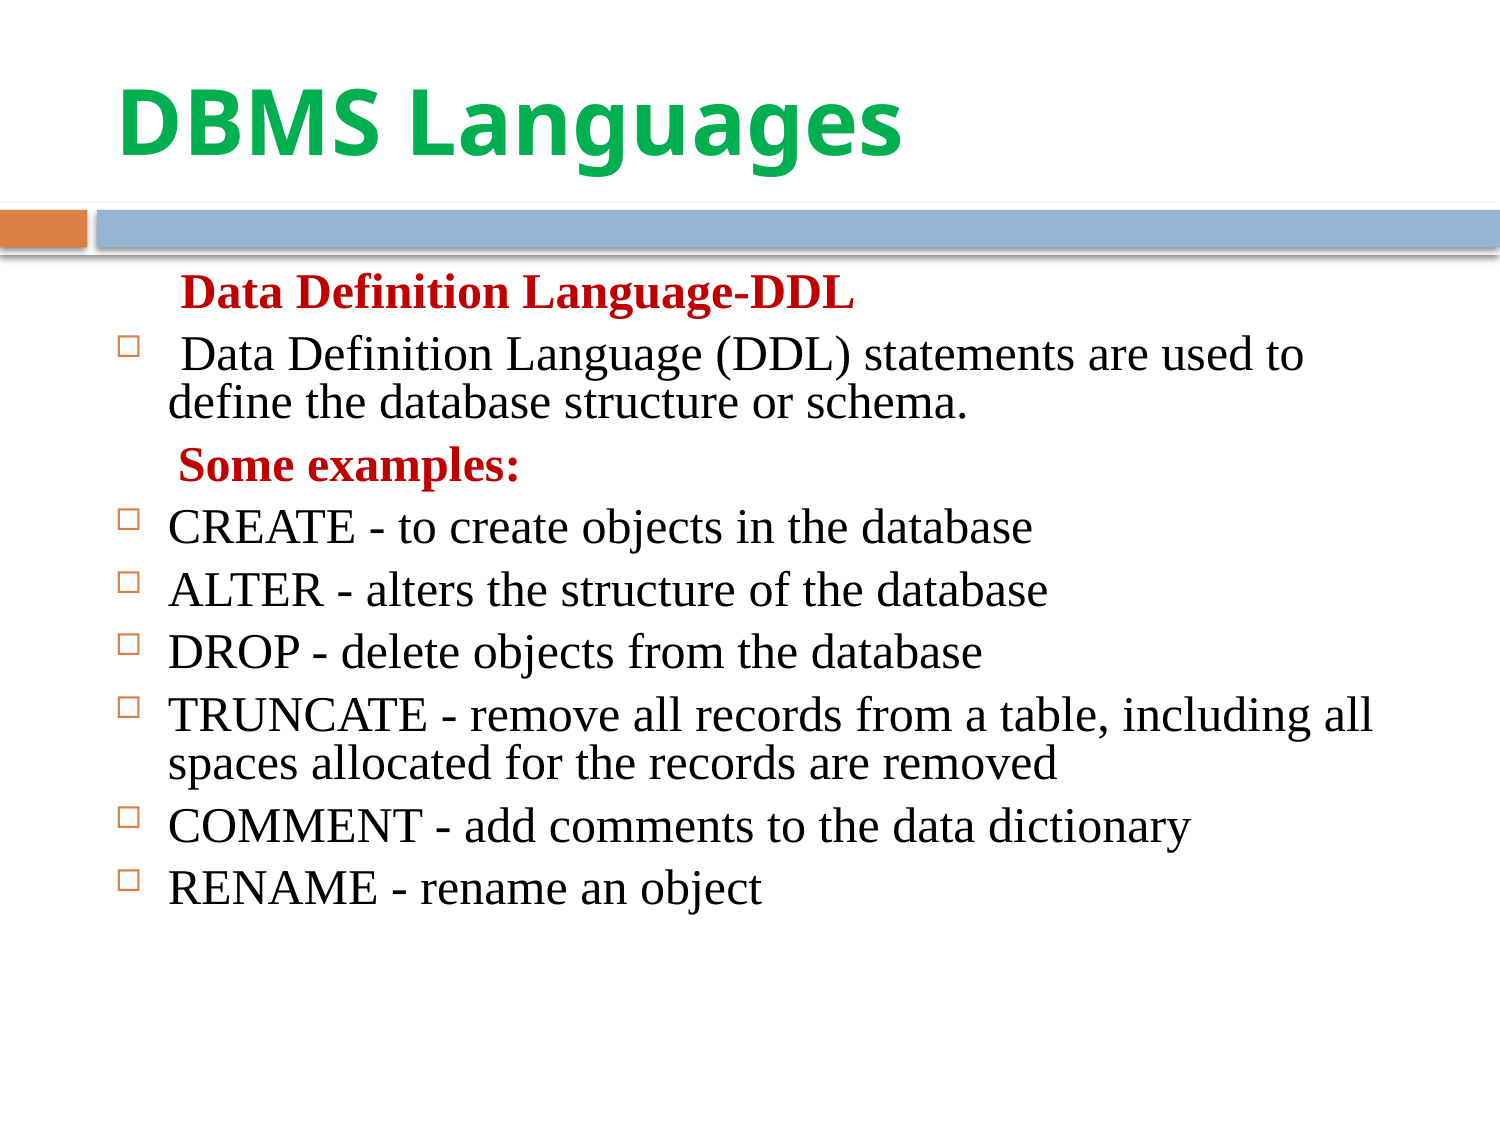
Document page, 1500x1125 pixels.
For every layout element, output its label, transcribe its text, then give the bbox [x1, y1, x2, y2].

list Data Definition Language-DDL Data Definition Language (DDL) statements are used to define the database structure or schema. Some examples: CREATE - to create objects in the database ALTER - alters the structure of the database DROP - delete objects from the database TRUNCATE - remove all records from a table, including all spaces allocated for the records are removed COMMENT - add comments to the data dictionary RENAME - rename an object [100, 262, 1439, 1001]
title DBMS Languages [100, 37, 1439, 201]
